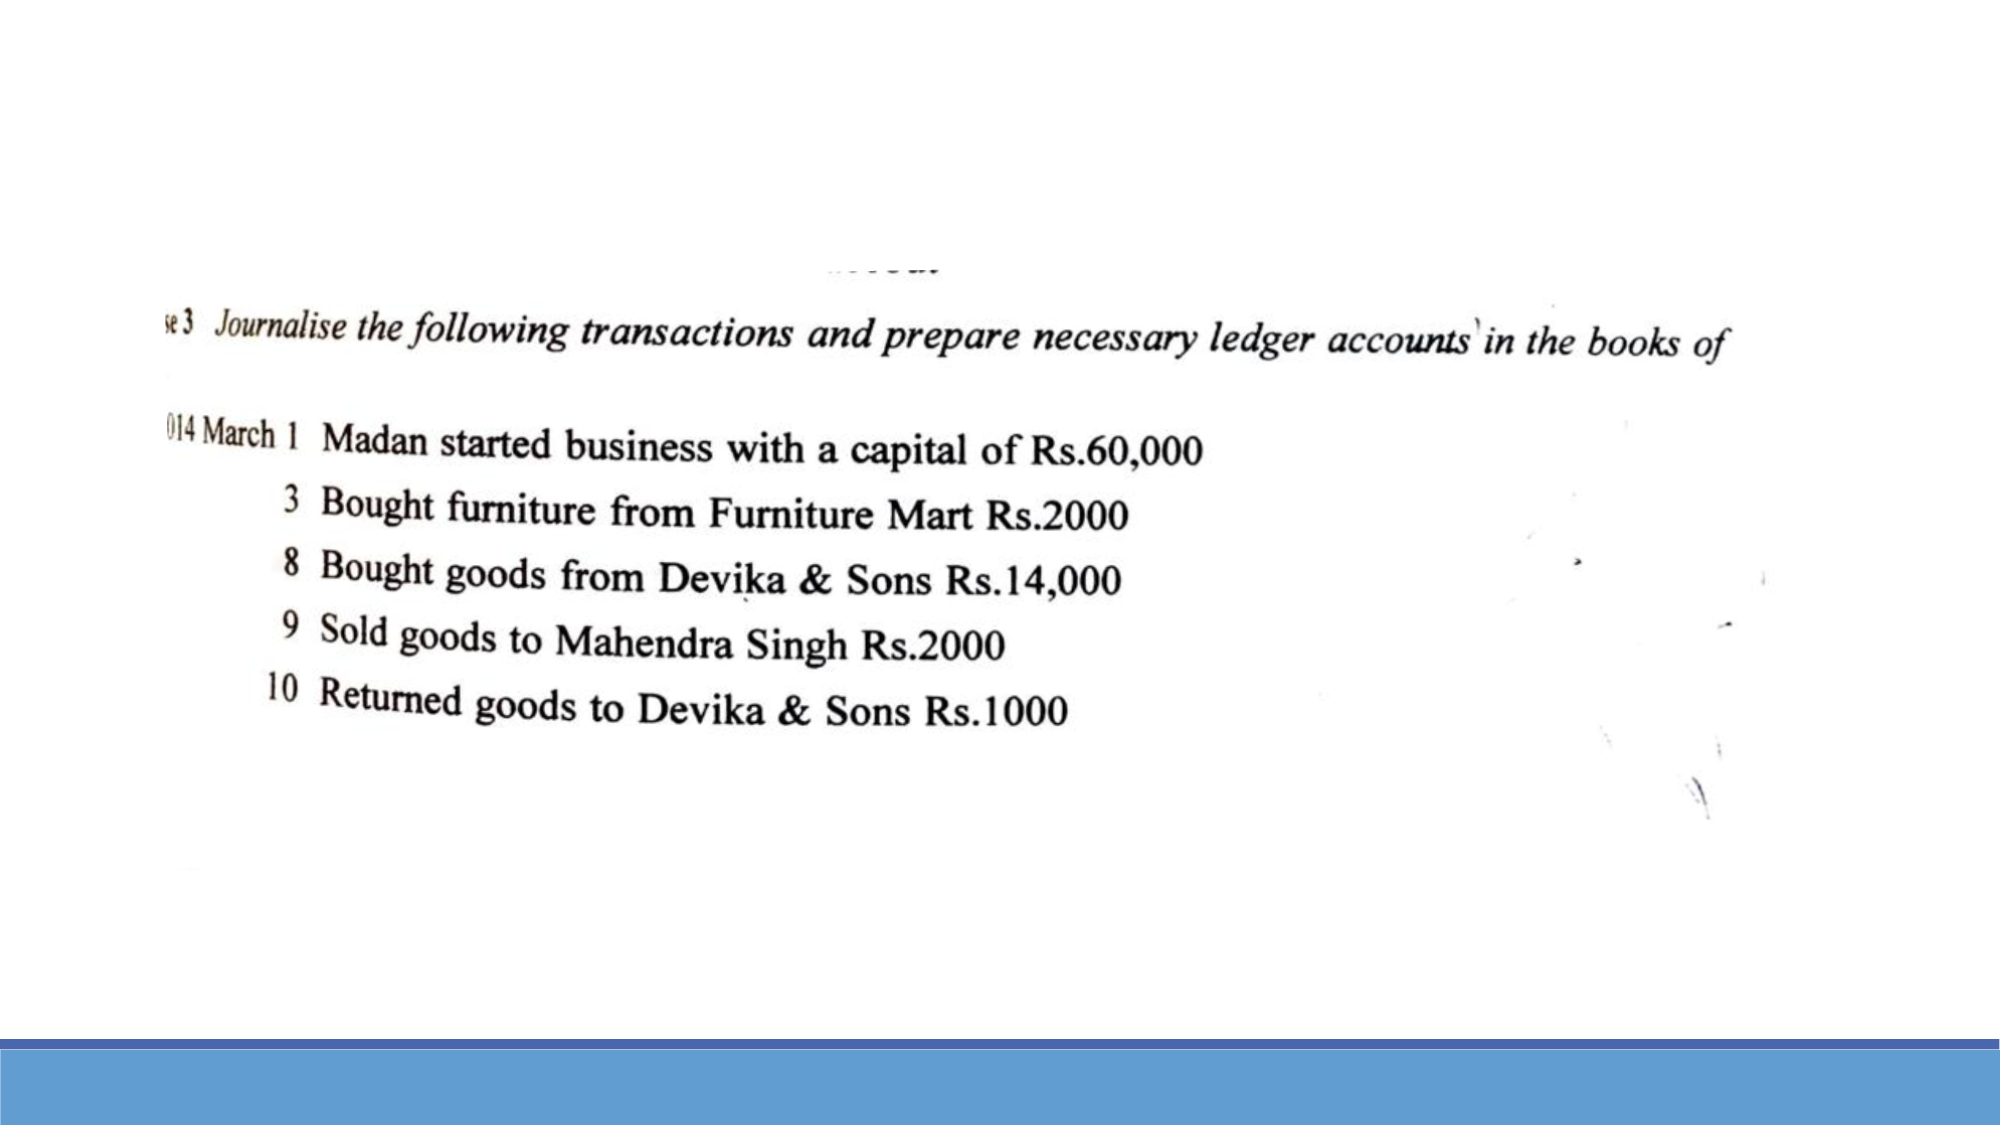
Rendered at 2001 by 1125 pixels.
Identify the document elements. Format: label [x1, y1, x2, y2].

picture [166, 255, 1804, 870]
